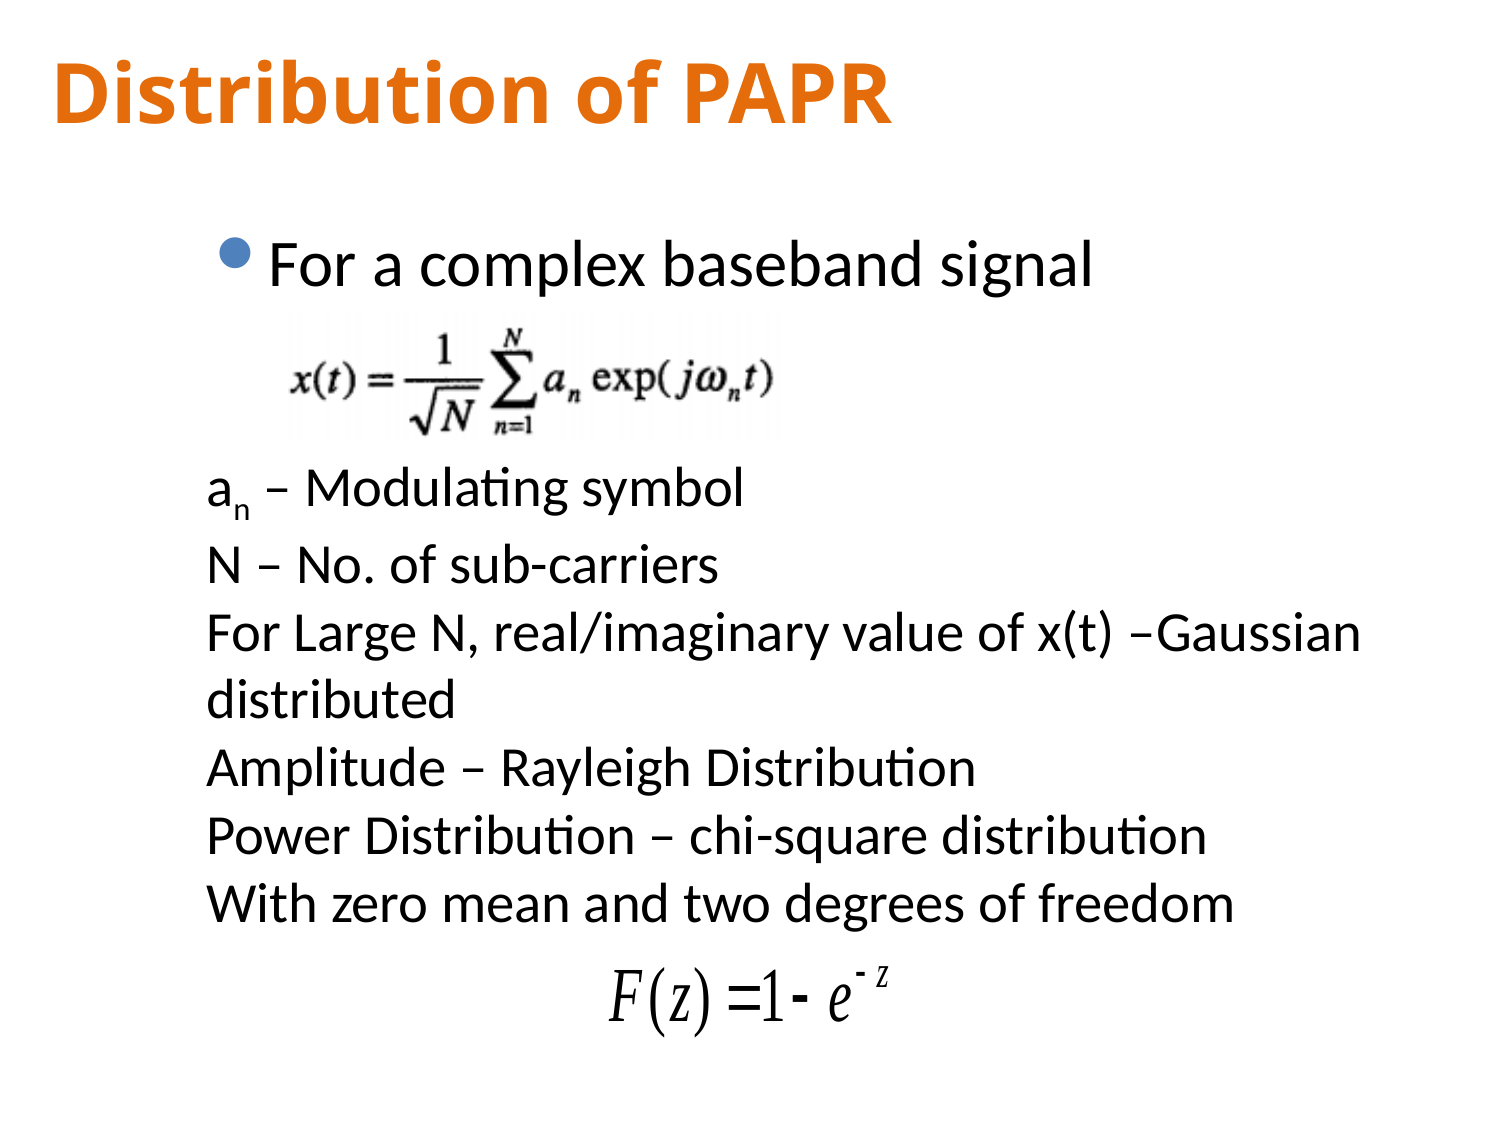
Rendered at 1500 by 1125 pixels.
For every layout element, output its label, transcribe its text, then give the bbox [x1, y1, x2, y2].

text_box For a complex baseband signal [187, 212, 1338, 325]
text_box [599, 937, 901, 1055]
title Distribution of PAPR [50, 40, 1413, 145]
list an – Modulating symbol N – No. of sub-carriers For Large N, real/imaginary value of x(t) –Gaussian distributed Amplitude – Rayleigh Distribution Power Distribution – chi-square distribution With zero mean and two degrees of freedom [206, 450, 1369, 938]
picture [287, 312, 788, 442]
